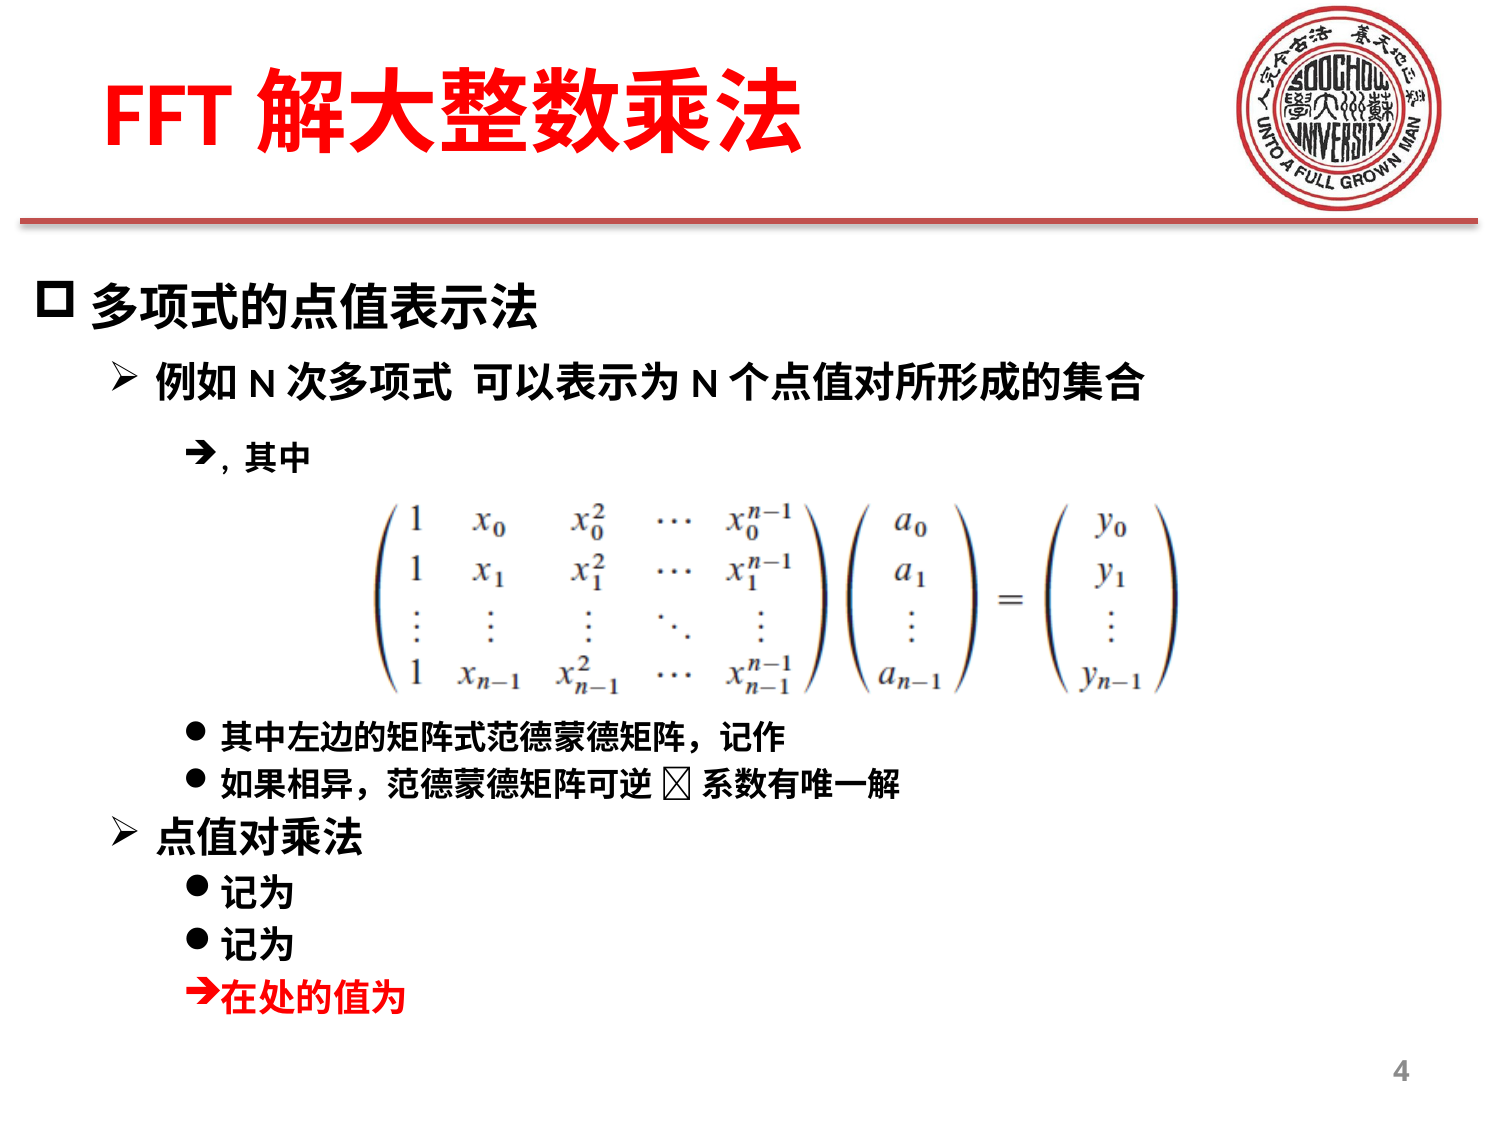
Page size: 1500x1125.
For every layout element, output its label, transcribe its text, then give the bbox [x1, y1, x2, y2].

picture [1233, 159, 1444, 214]
title FFT解大整数乘法 [0, 58, 1500, 159]
picture [1233, 3, 1444, 58]
picture [349, 487, 1193, 706]
slide_number 4 [1074, 1042, 1425, 1103]
